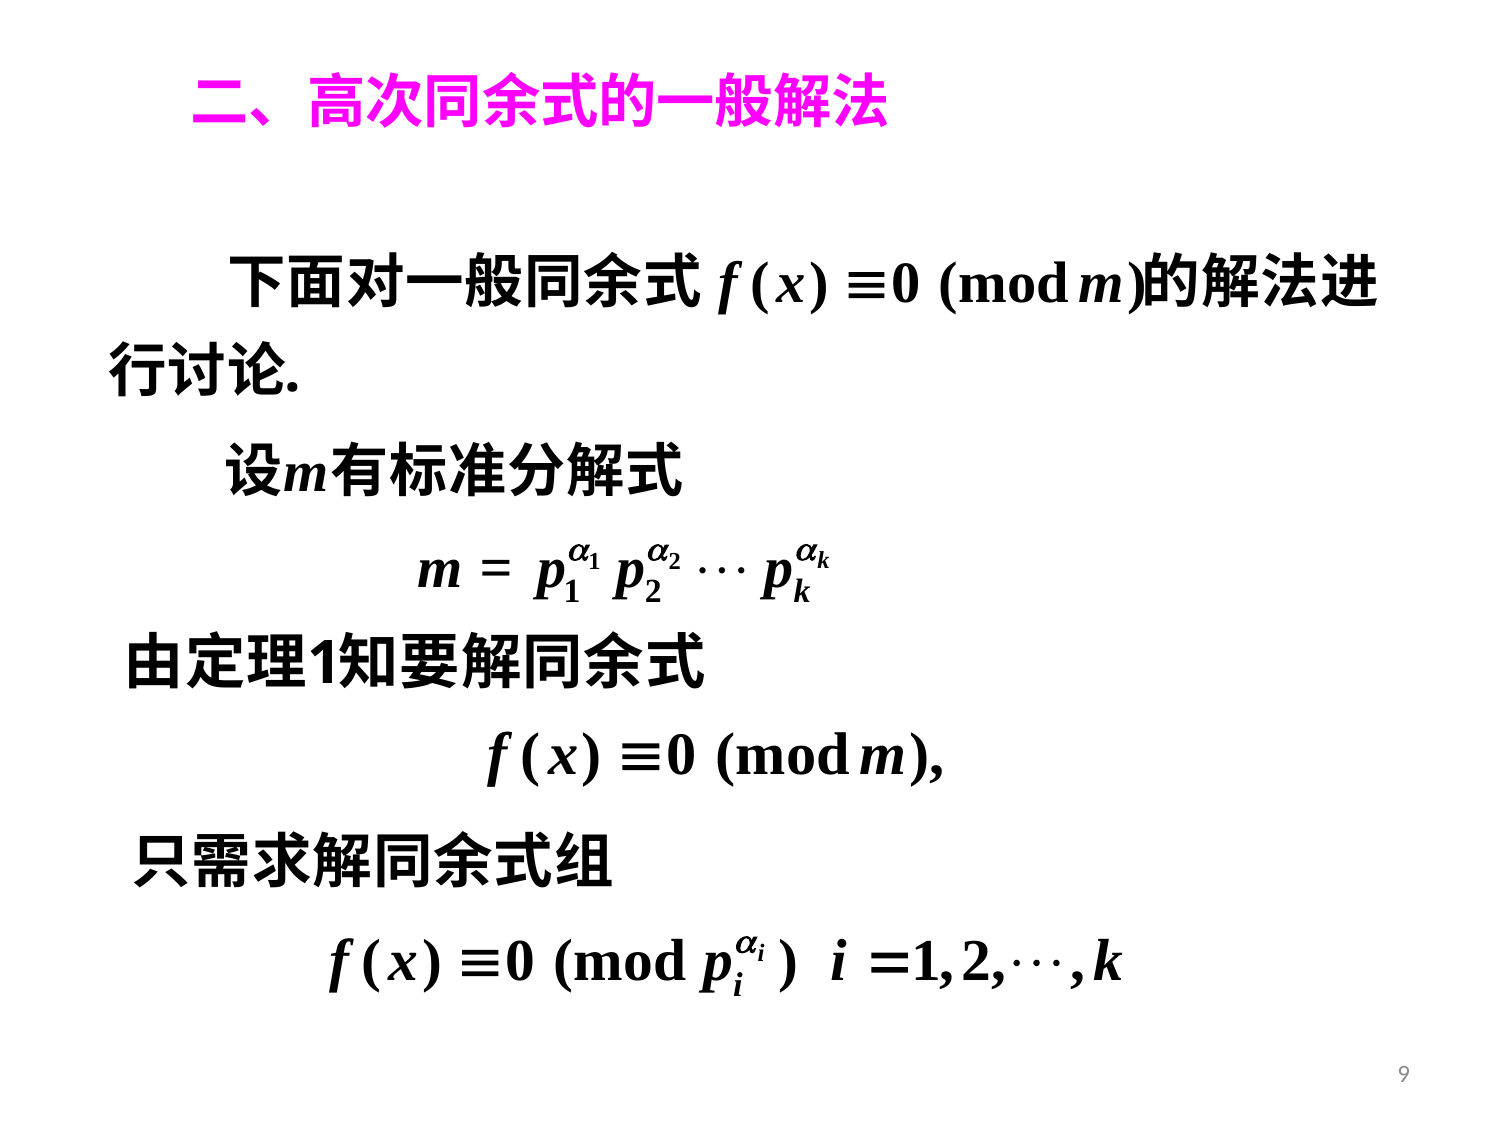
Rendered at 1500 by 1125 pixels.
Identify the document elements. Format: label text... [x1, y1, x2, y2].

title 二、高次同余式的一般解法 [175, 35, 1340, 164]
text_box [99, 243, 1388, 410]
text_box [218, 432, 845, 618]
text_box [123, 822, 1137, 1011]
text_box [123, 621, 955, 798]
slide_number 9 [1074, 1042, 1425, 1103]
